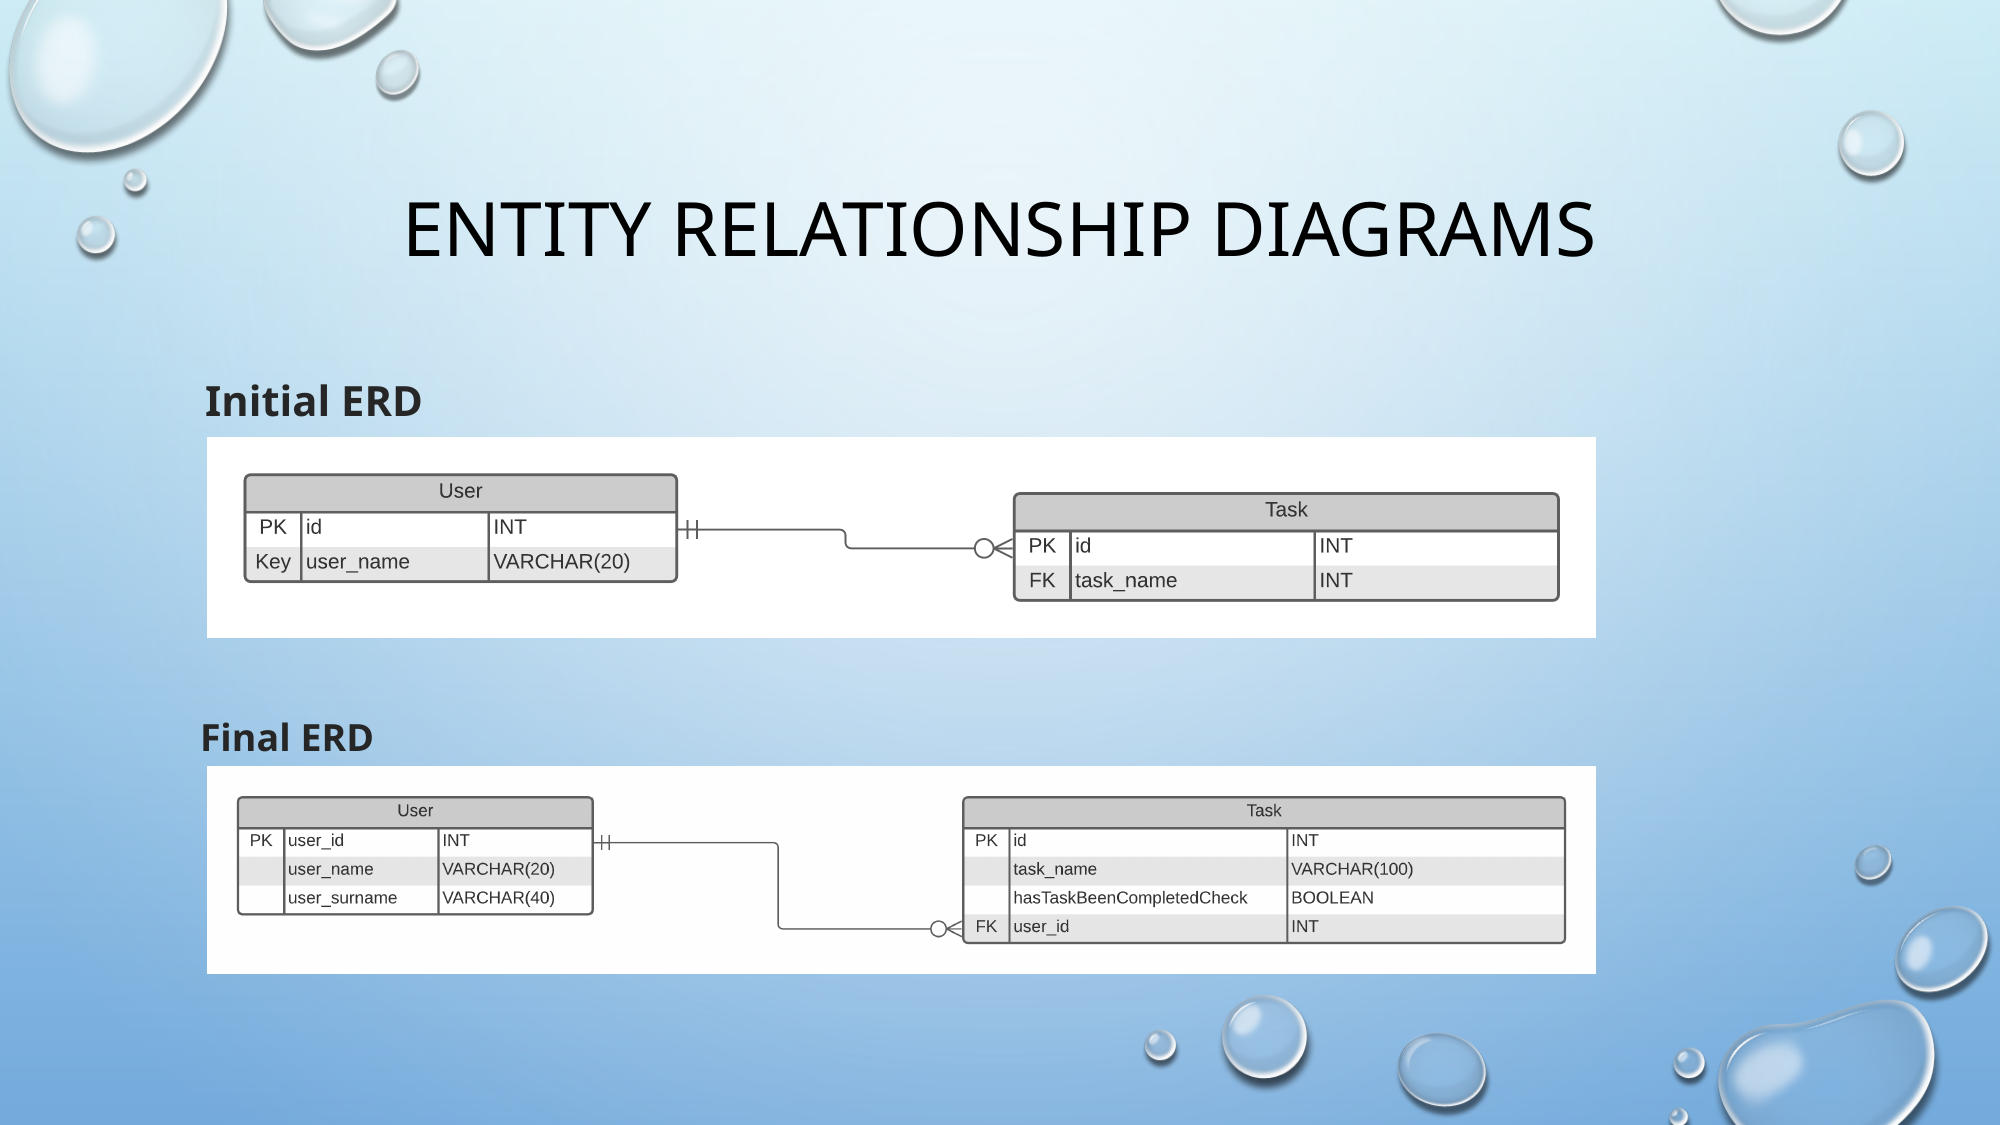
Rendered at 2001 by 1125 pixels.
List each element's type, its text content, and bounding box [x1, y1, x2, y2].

title Entity relationship diagrams [149, 101, 1851, 364]
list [207, 437, 1596, 639]
text_box Initial ERD [190, 367, 439, 433]
picture [0, 0, 2000, 1125]
text_box Final ERD [185, 706, 389, 767]
